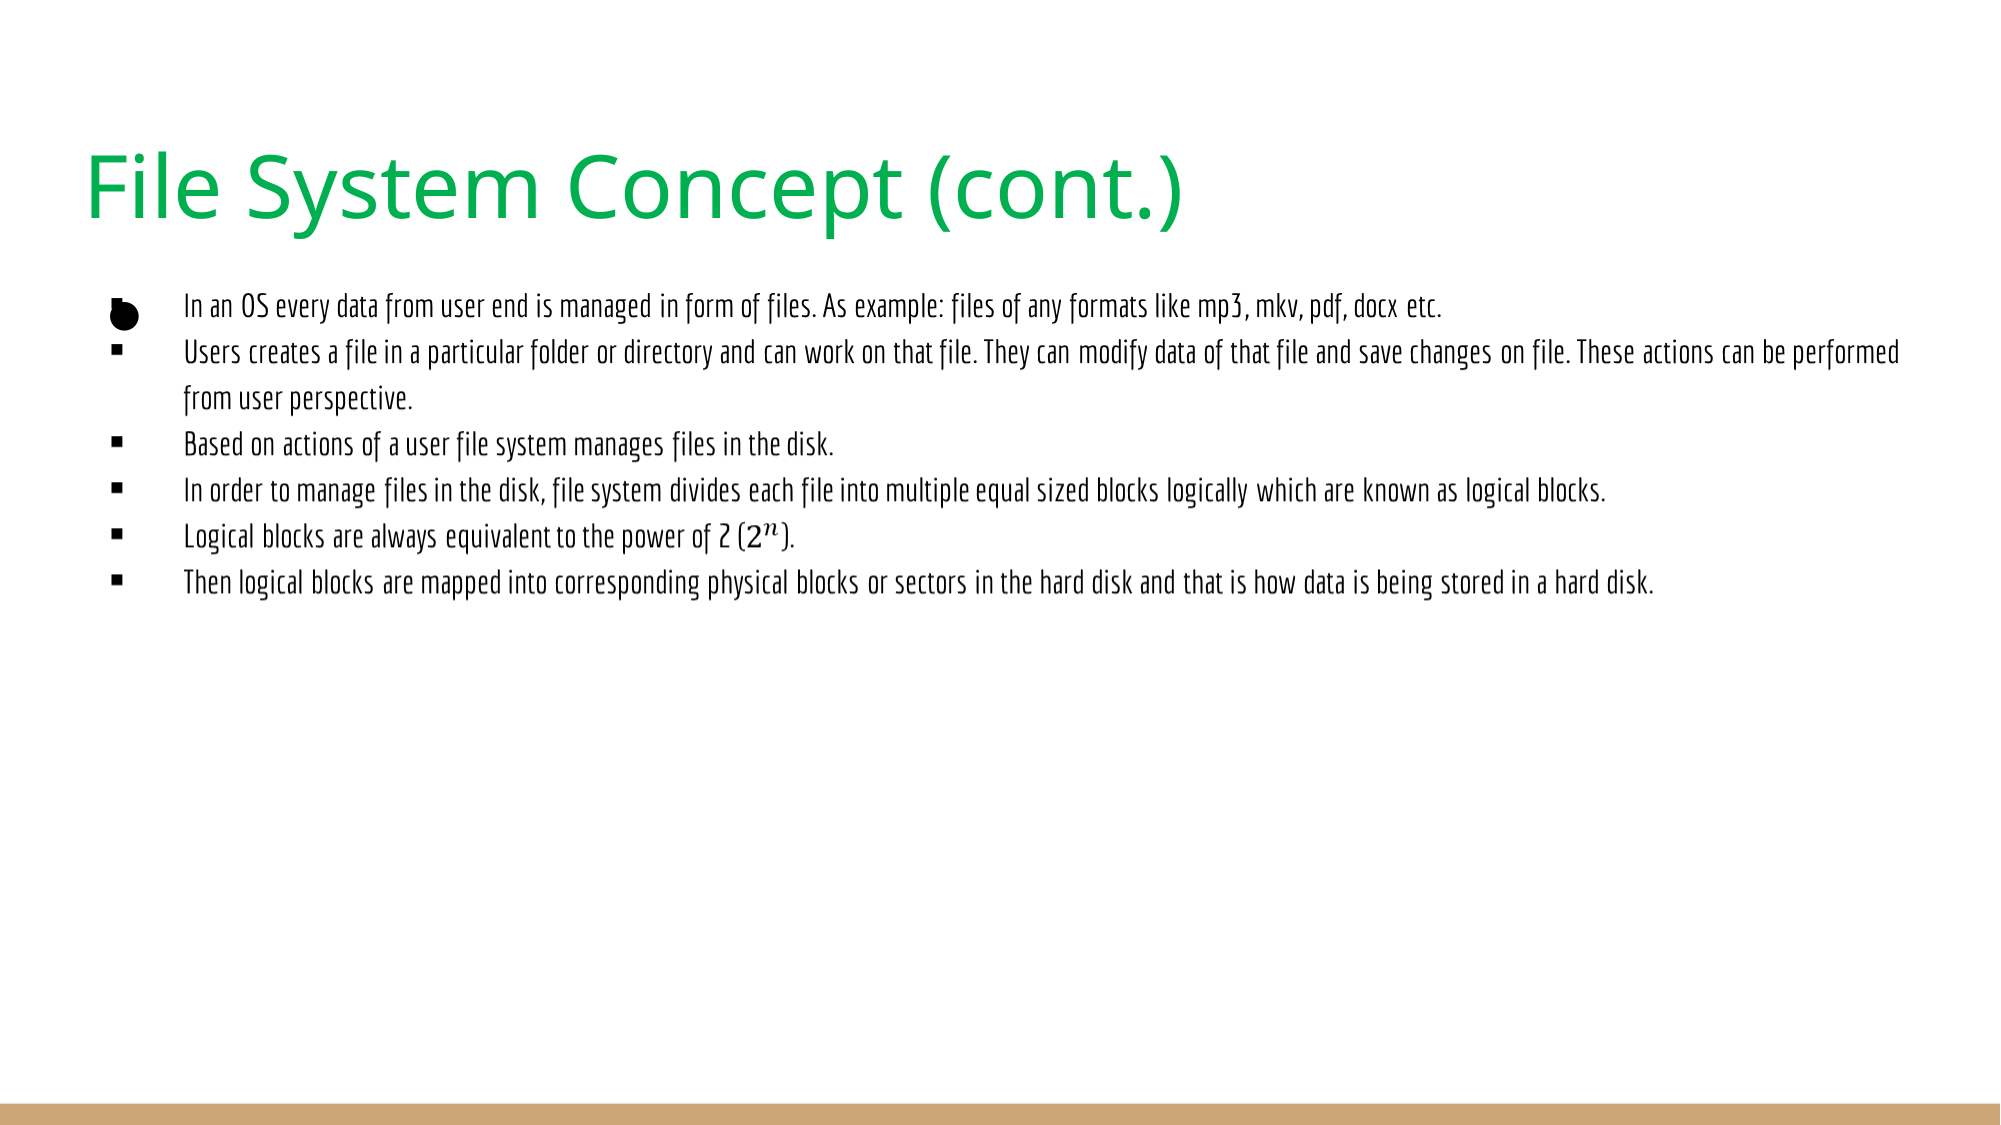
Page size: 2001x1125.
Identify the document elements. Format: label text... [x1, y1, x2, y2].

title File System Concept (cont.) [68, 69, 1932, 251]
list [68, 267, 1932, 1002]
